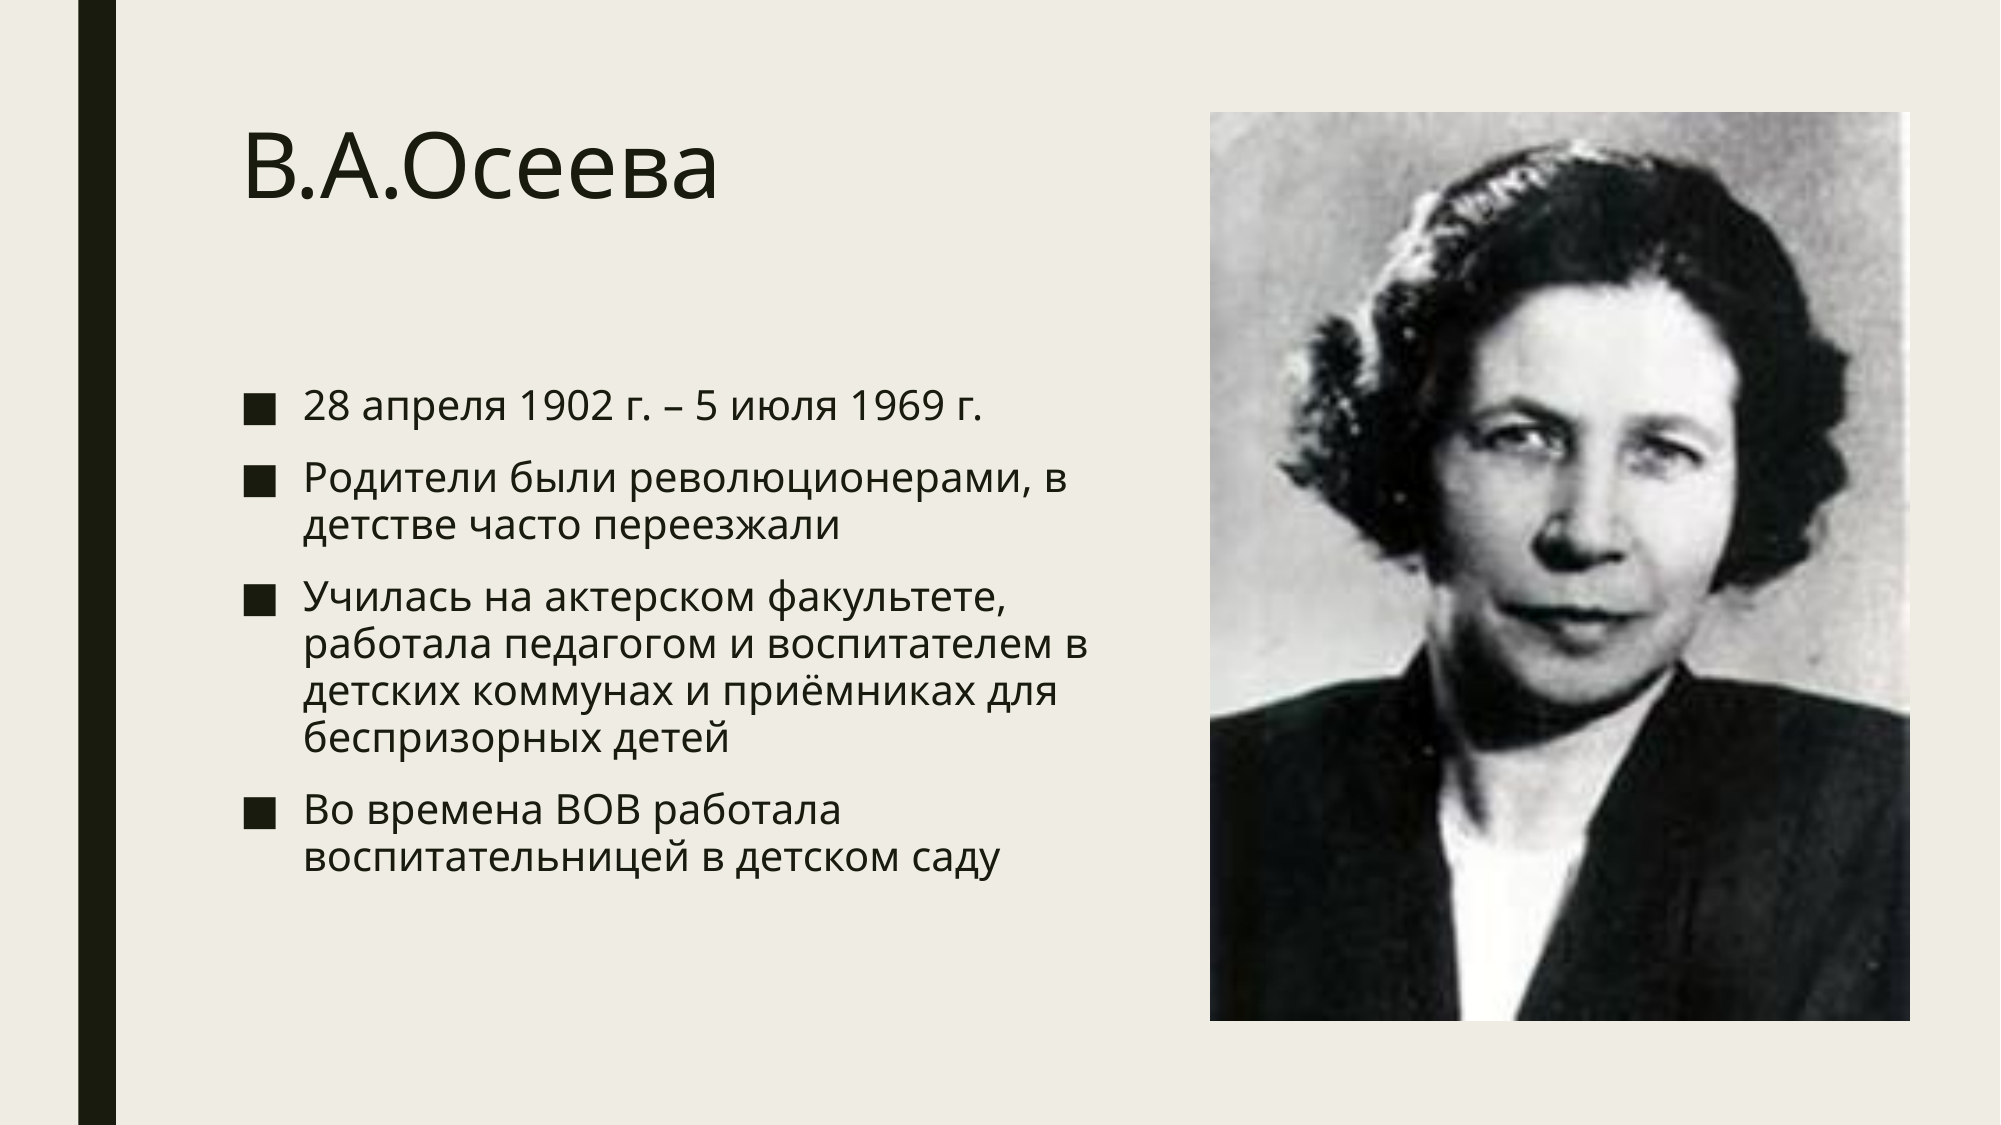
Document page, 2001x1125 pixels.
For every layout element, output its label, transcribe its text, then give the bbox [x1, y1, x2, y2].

title В.А.Осеева [225, 112, 1210, 357]
picture [1210, 112, 1910, 1021]
list 28 апреля 1902 г. – 5 июля 1969 г. Родители были революционерами, в детстве часто переезжали Училась на актерском факультете, работала педагогом и воспитателем в детских коммунах и приёмниках для беспризорных детей Во времена ВОВ работала воспитательницей в детском саду [225, 375, 1108, 963]
